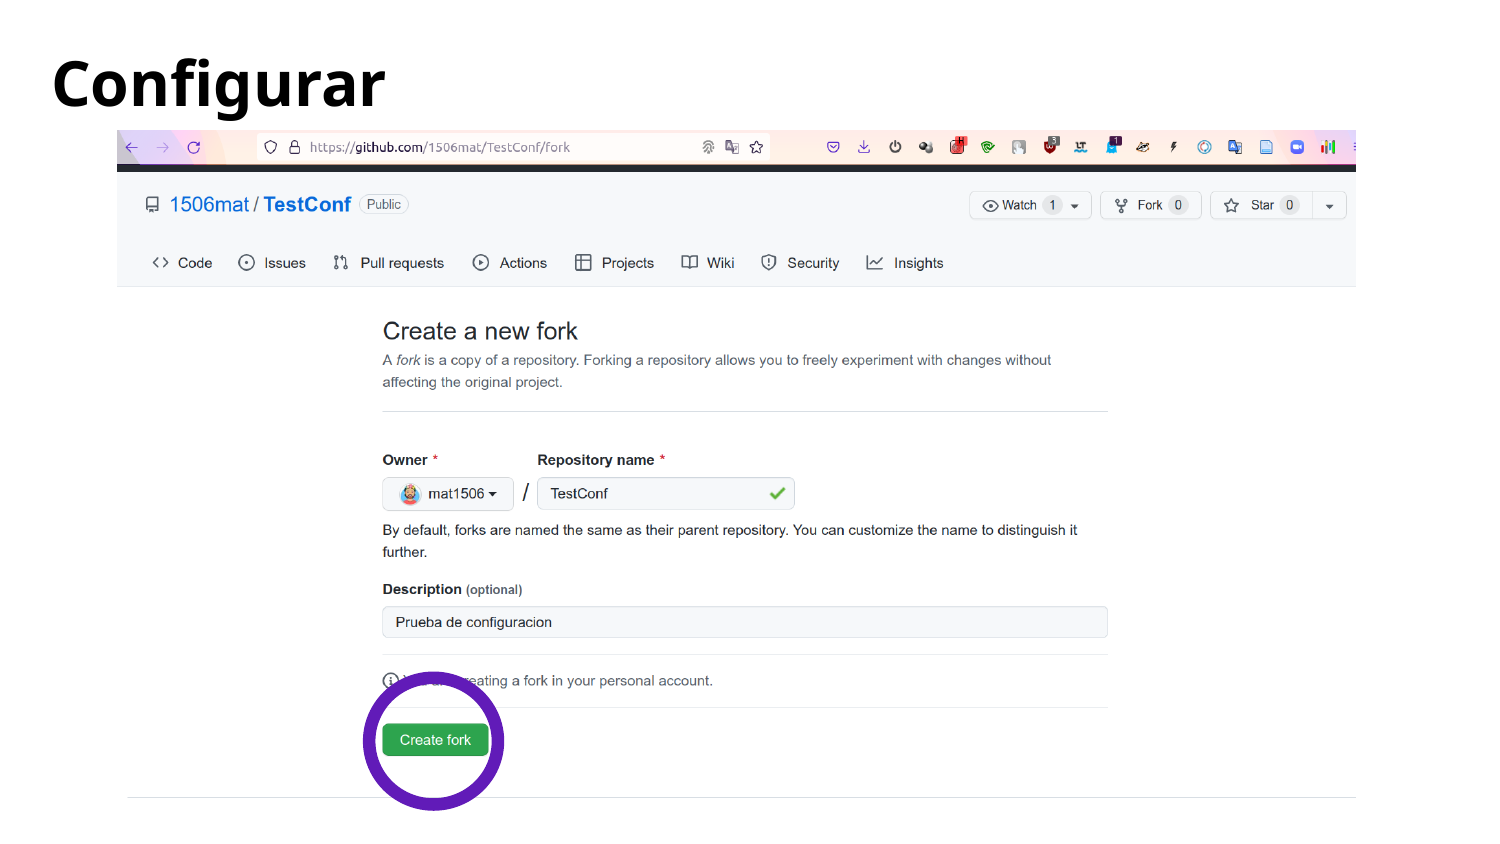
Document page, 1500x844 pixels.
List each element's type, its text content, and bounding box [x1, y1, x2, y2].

title Configurar [51, 28, 1449, 131]
picture [117, 130, 1356, 805]
